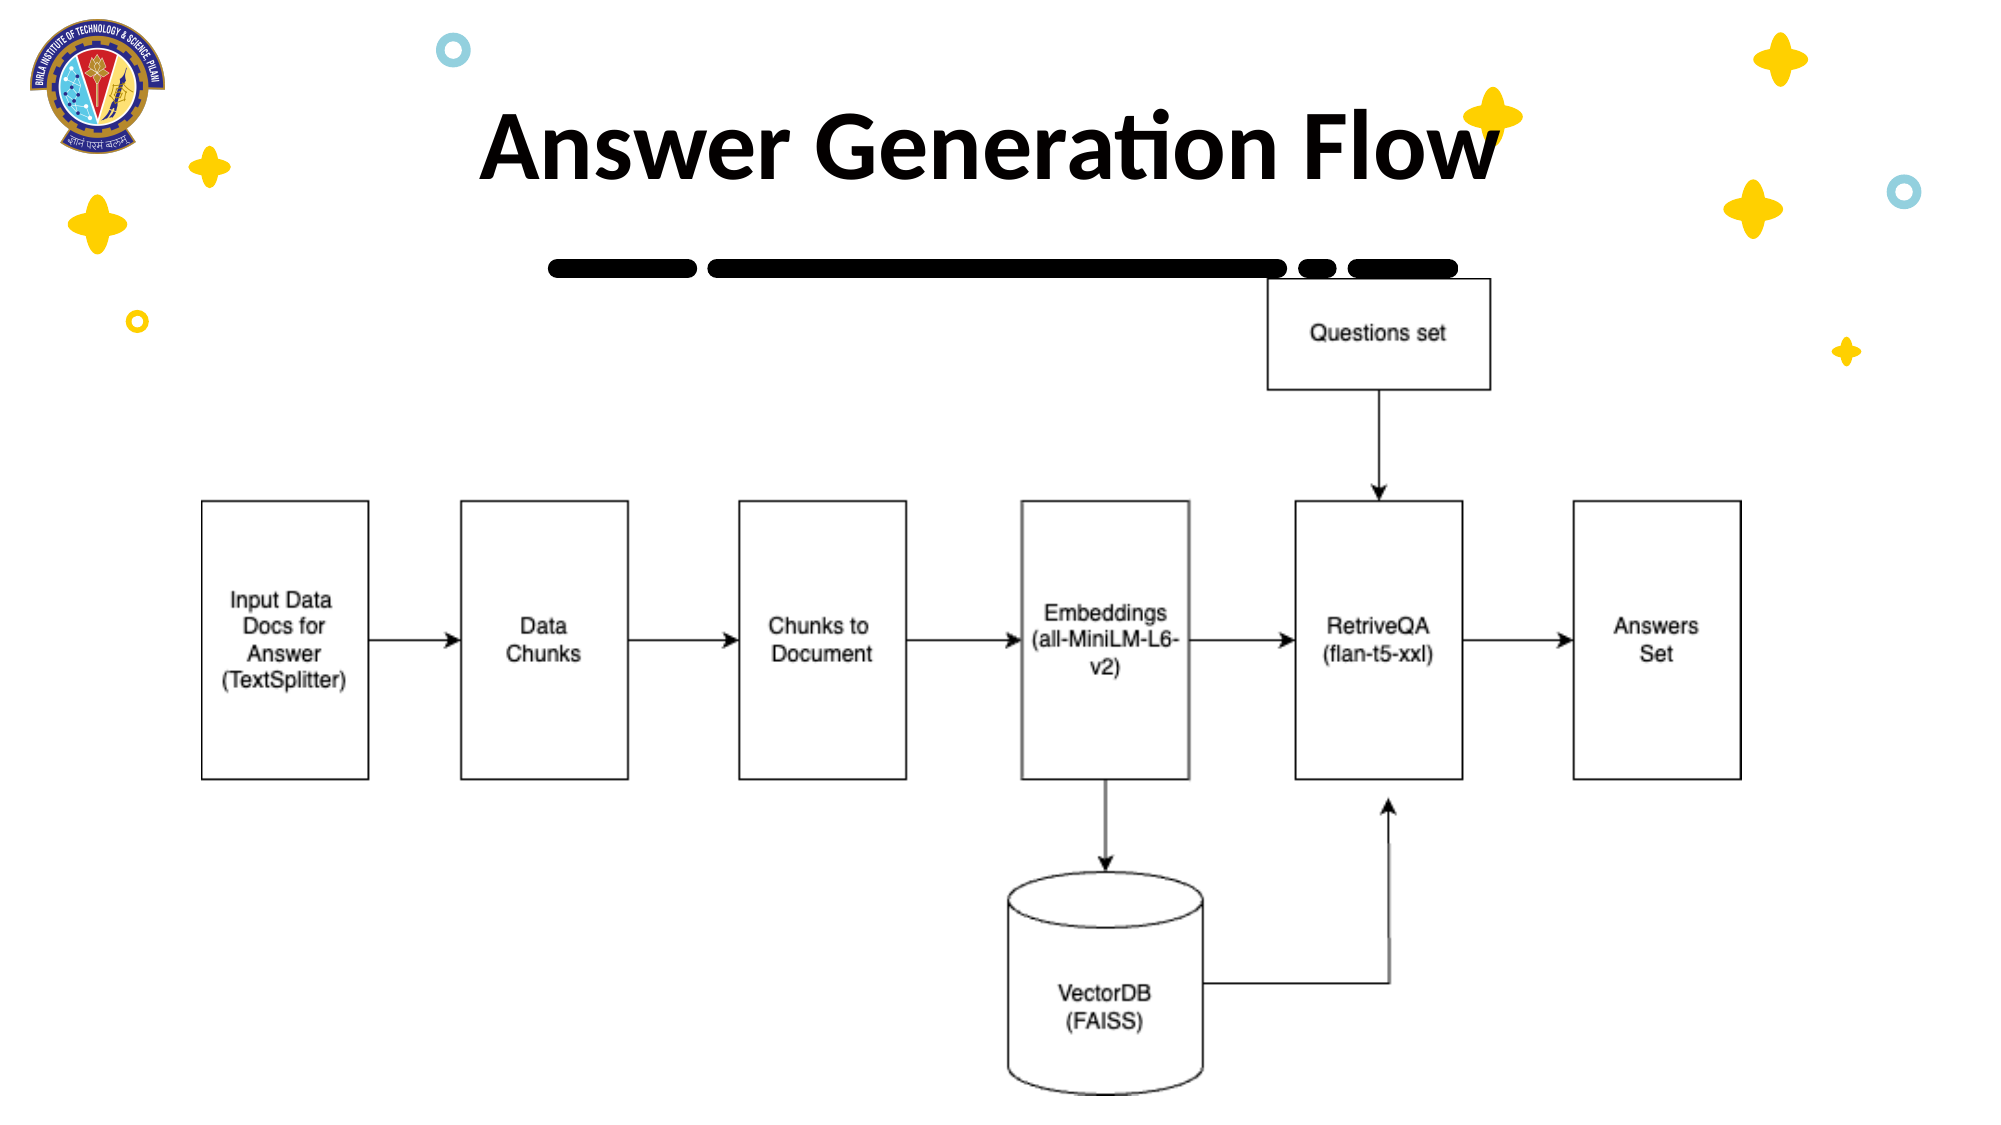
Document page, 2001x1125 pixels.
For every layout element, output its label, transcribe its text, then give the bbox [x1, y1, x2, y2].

picture [30, 0, 1925, 1096]
text_box Answer Generation Flow [548, 71, 1517, 207]
